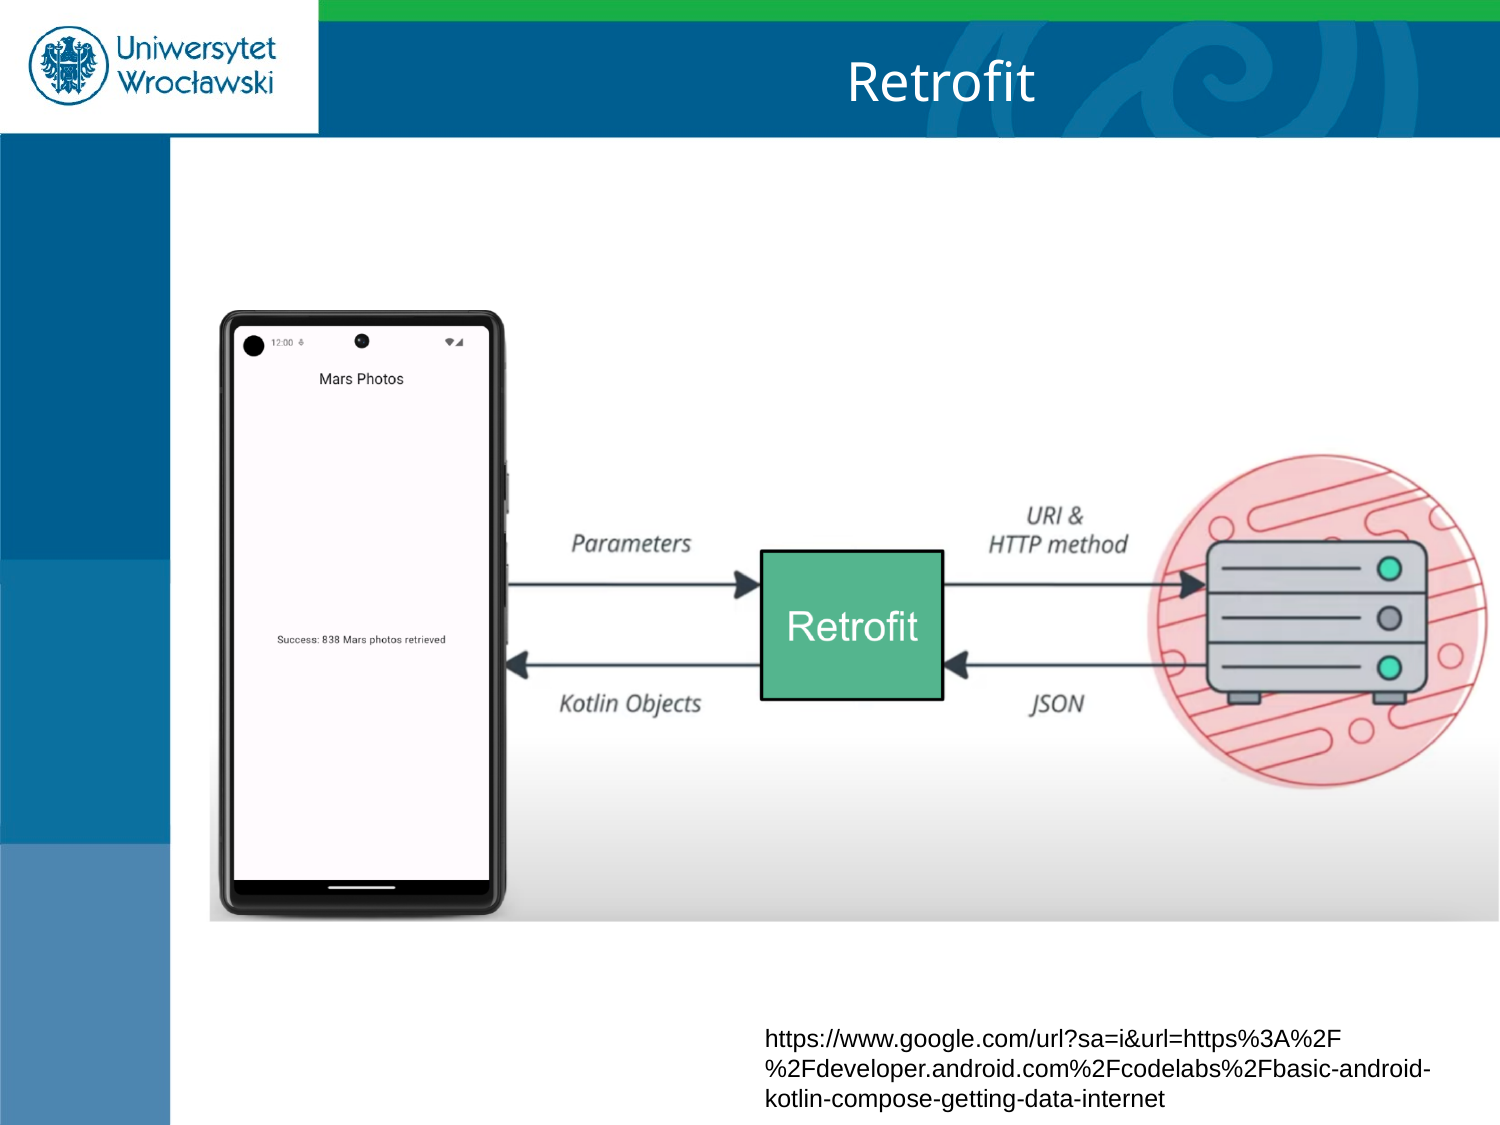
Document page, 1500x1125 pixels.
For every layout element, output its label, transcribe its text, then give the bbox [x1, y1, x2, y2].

picture [0, 135, 1500, 1125]
picture [0, 0, 1500, 134]
text_box https://www.google.com/url?sa=i&url=https%3A%2F%2Fdeveloper.android.com%2Fcodelabs%2Fbasic-android-kotlin-compose-getting-data-internet [749, 1015, 1500, 1121]
text_box Retrofit [458, 40, 1424, 120]
picture [0, 585, 6, 838]
picture [160, 140, 166, 545]
